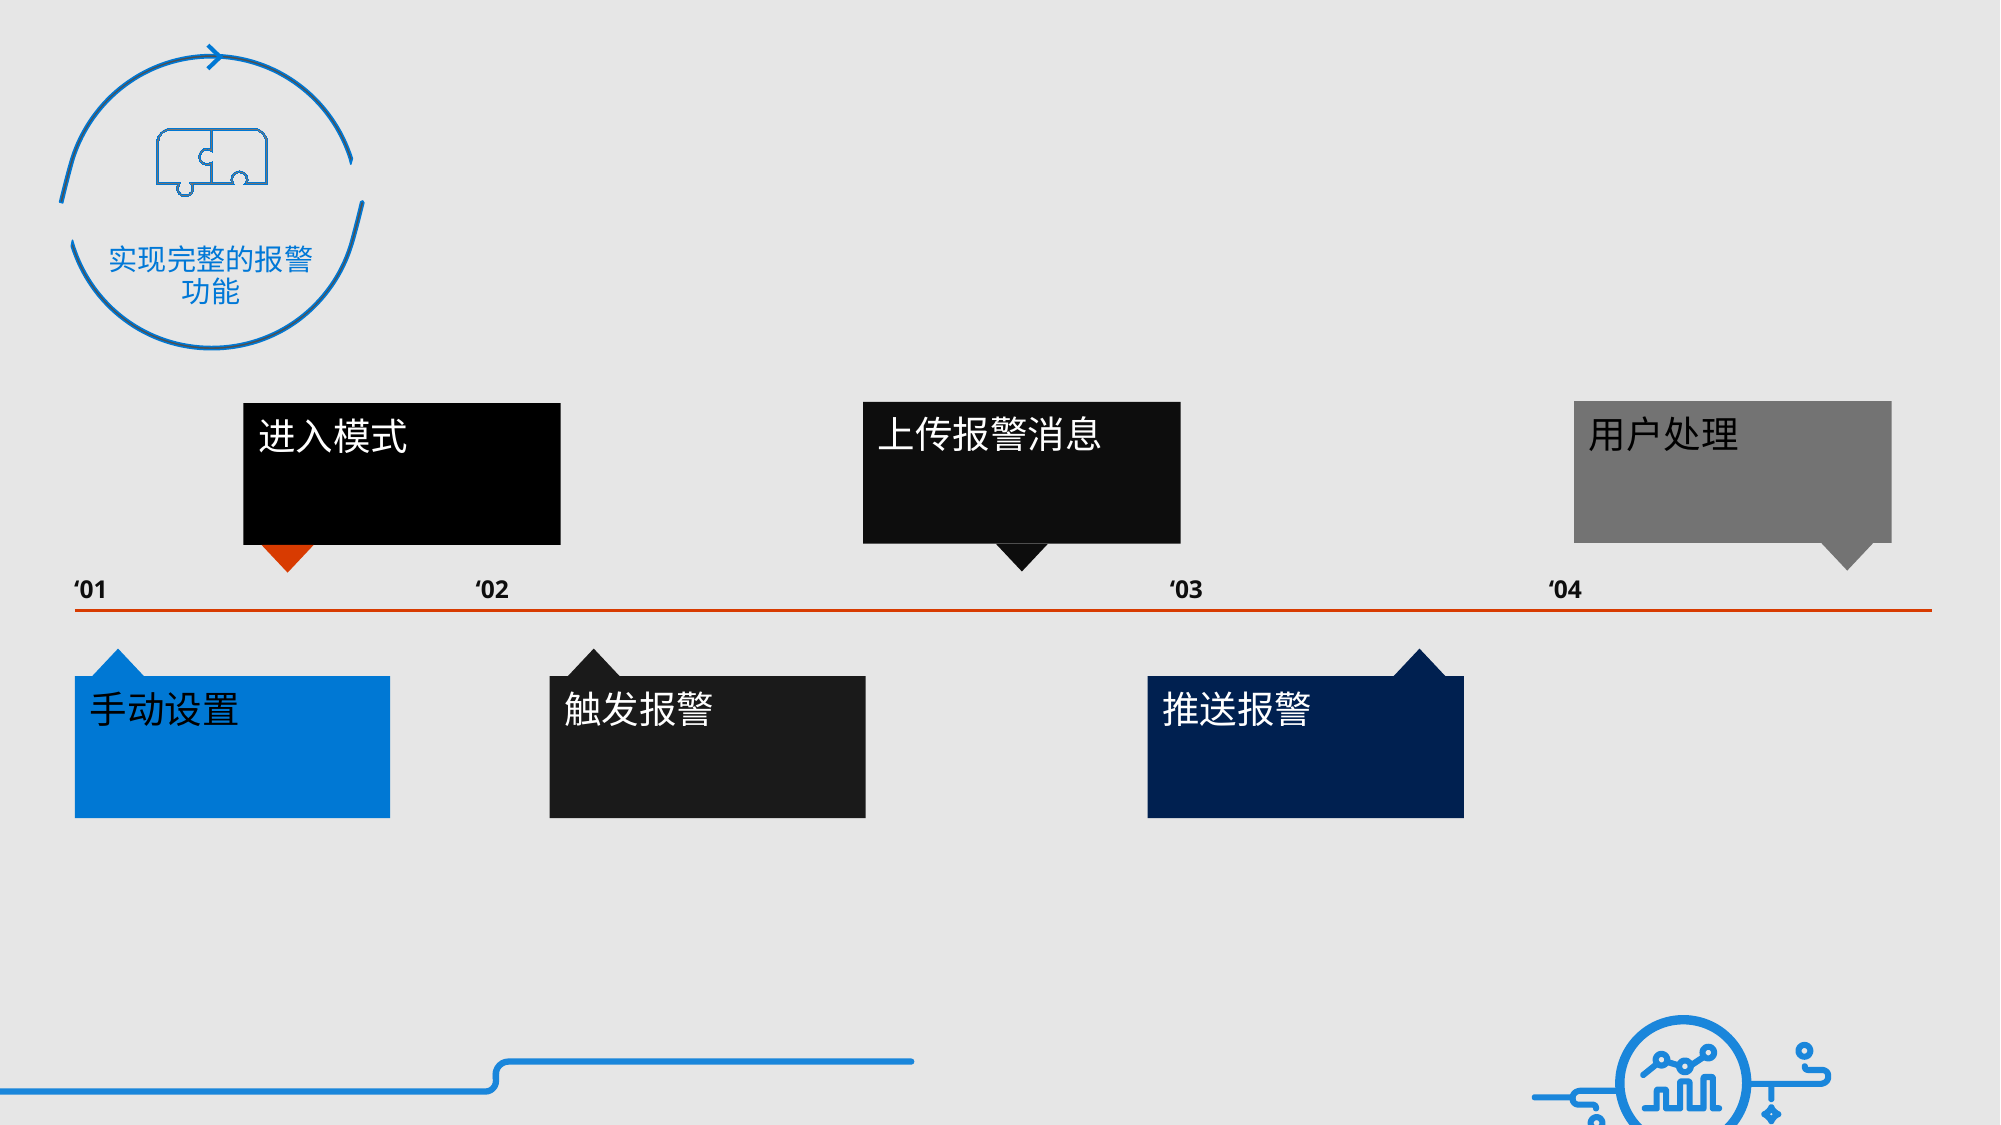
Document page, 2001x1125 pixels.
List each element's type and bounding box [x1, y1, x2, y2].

text_box [59, 44, 365, 350]
text_box [72, 400, 1932, 819]
